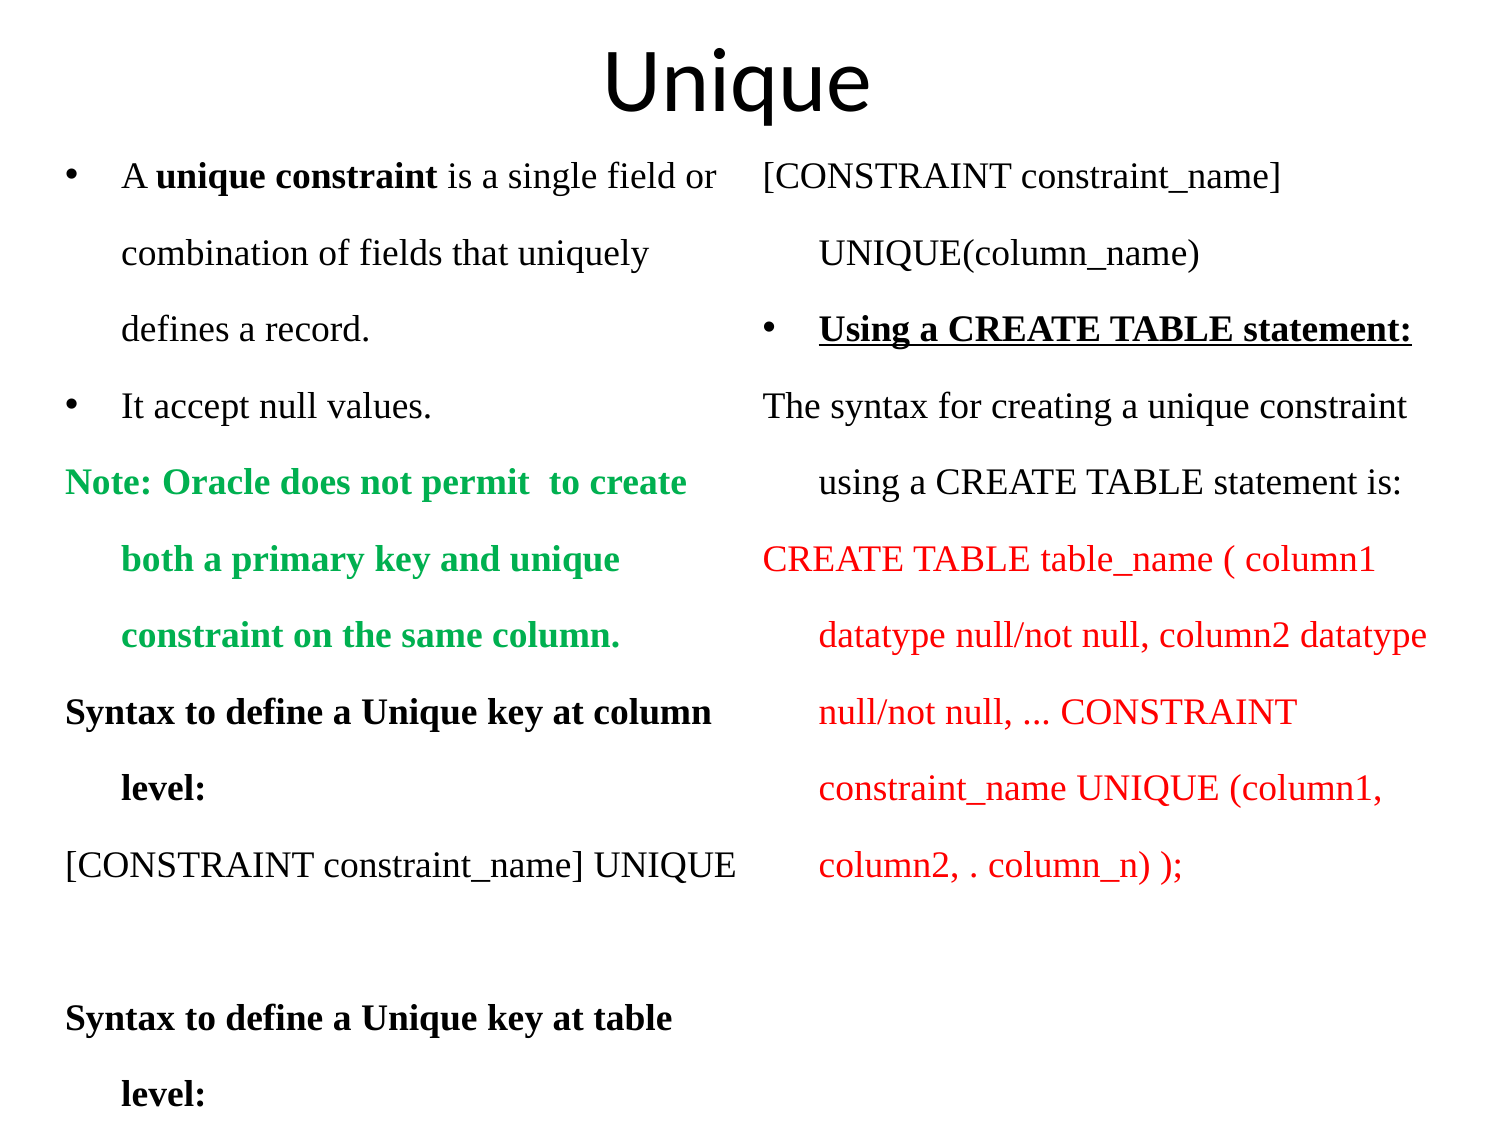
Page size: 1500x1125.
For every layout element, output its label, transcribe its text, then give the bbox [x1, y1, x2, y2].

title Unique [62, 0, 1413, 112]
list A unique constraint is a single field or combination of fields that uniquely defines a record. It accept null values. Note: Oracle does not permit to create both a primary key and unique constraint on the same column. Syntax to define a Unique key at column level: [CONSTRAINT constraint_name] UNIQUE Syntax to define a Unique key at table level: [CONSTRAINT constraint_name] UNIQUE(column_name) Using a CREATE TABLE statement: The syntax for creating a unique constraint using a CREATE TABLE statement is: CREATE TABLE table_name ( column1 datatype null/not null, column2 datatype null/not null, ... CONSTRAINT constraint_name UNIQUE (column1, column2, . column_n) ); [50, 112, 1475, 1125]
